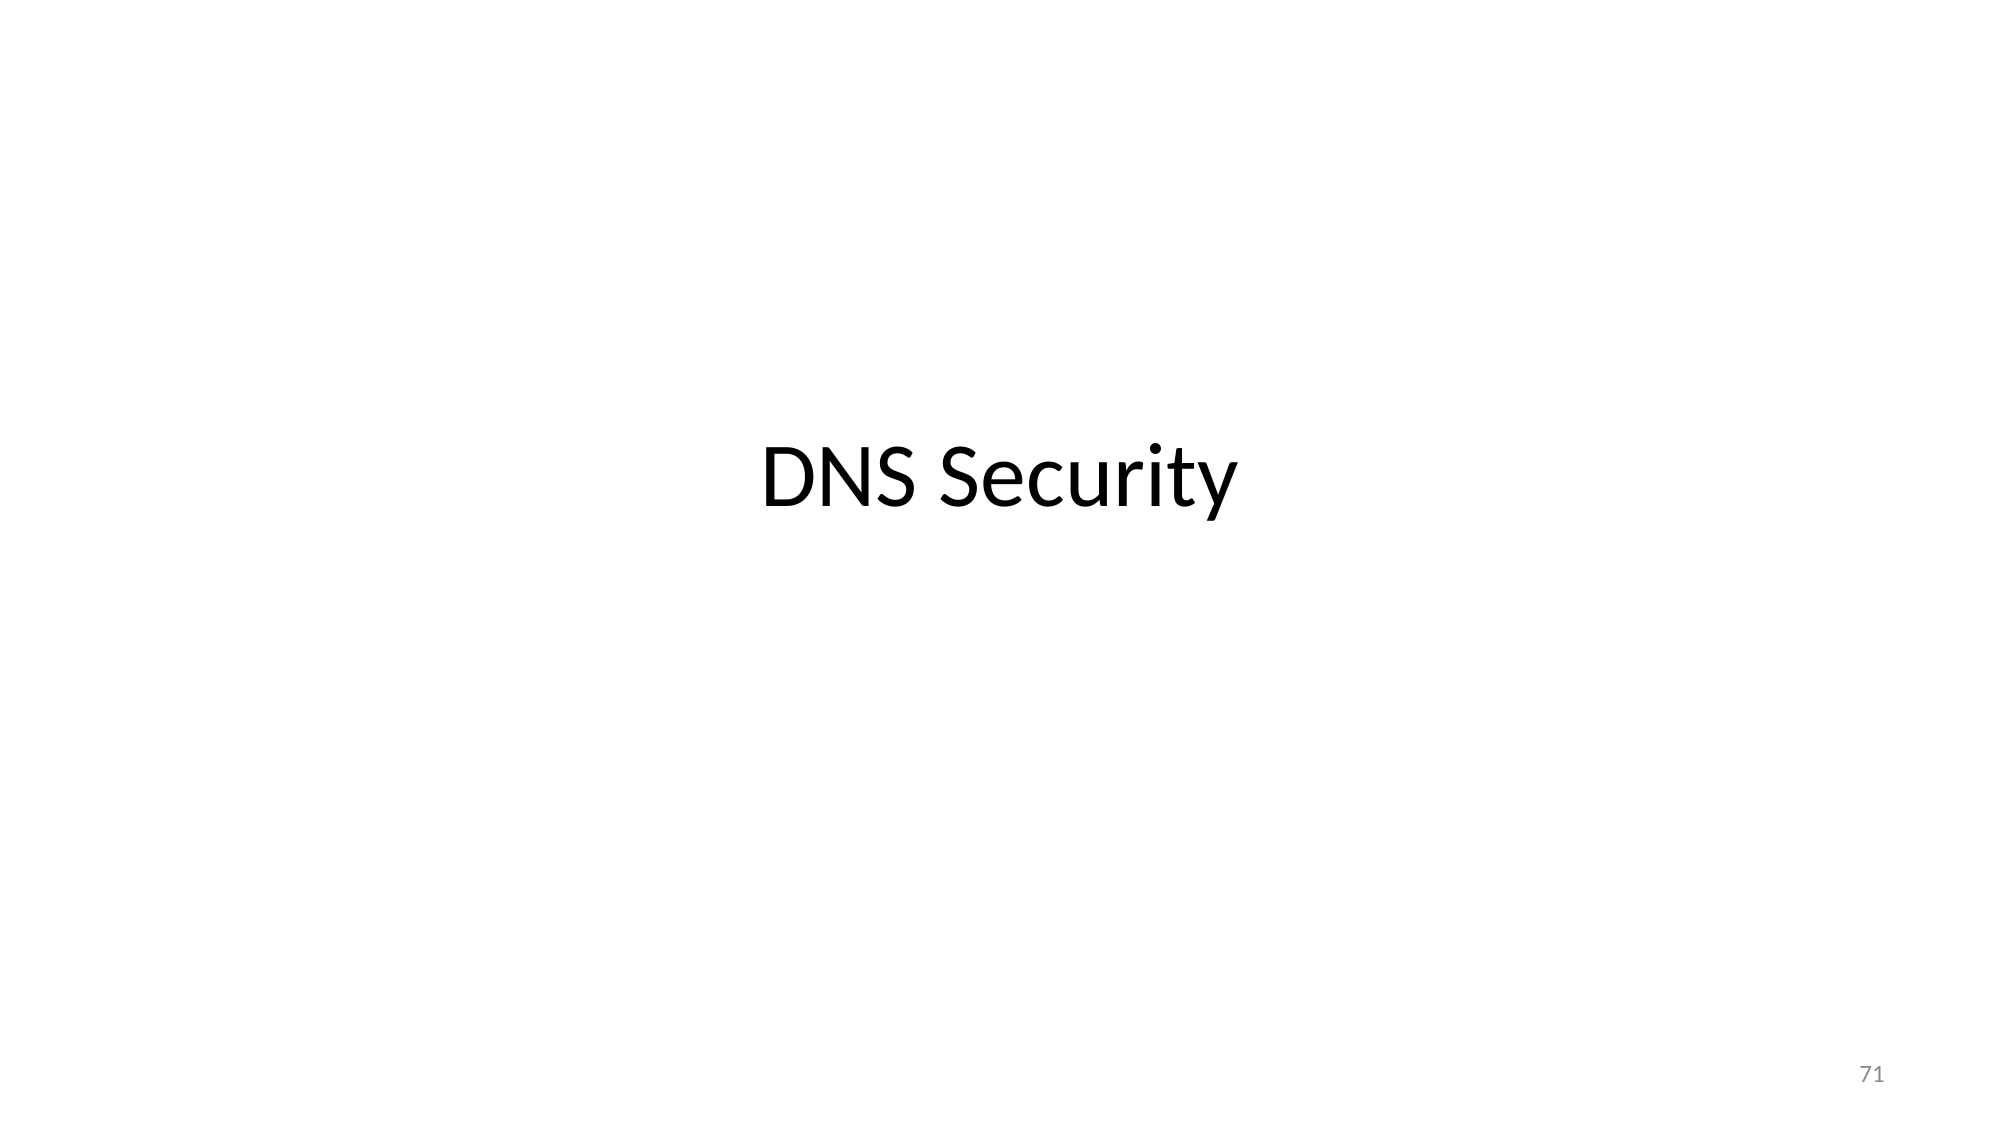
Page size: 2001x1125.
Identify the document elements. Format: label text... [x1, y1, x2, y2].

slide_number 71 [1433, 1042, 1900, 1103]
title DNS Security [150, 349, 1850, 591]
